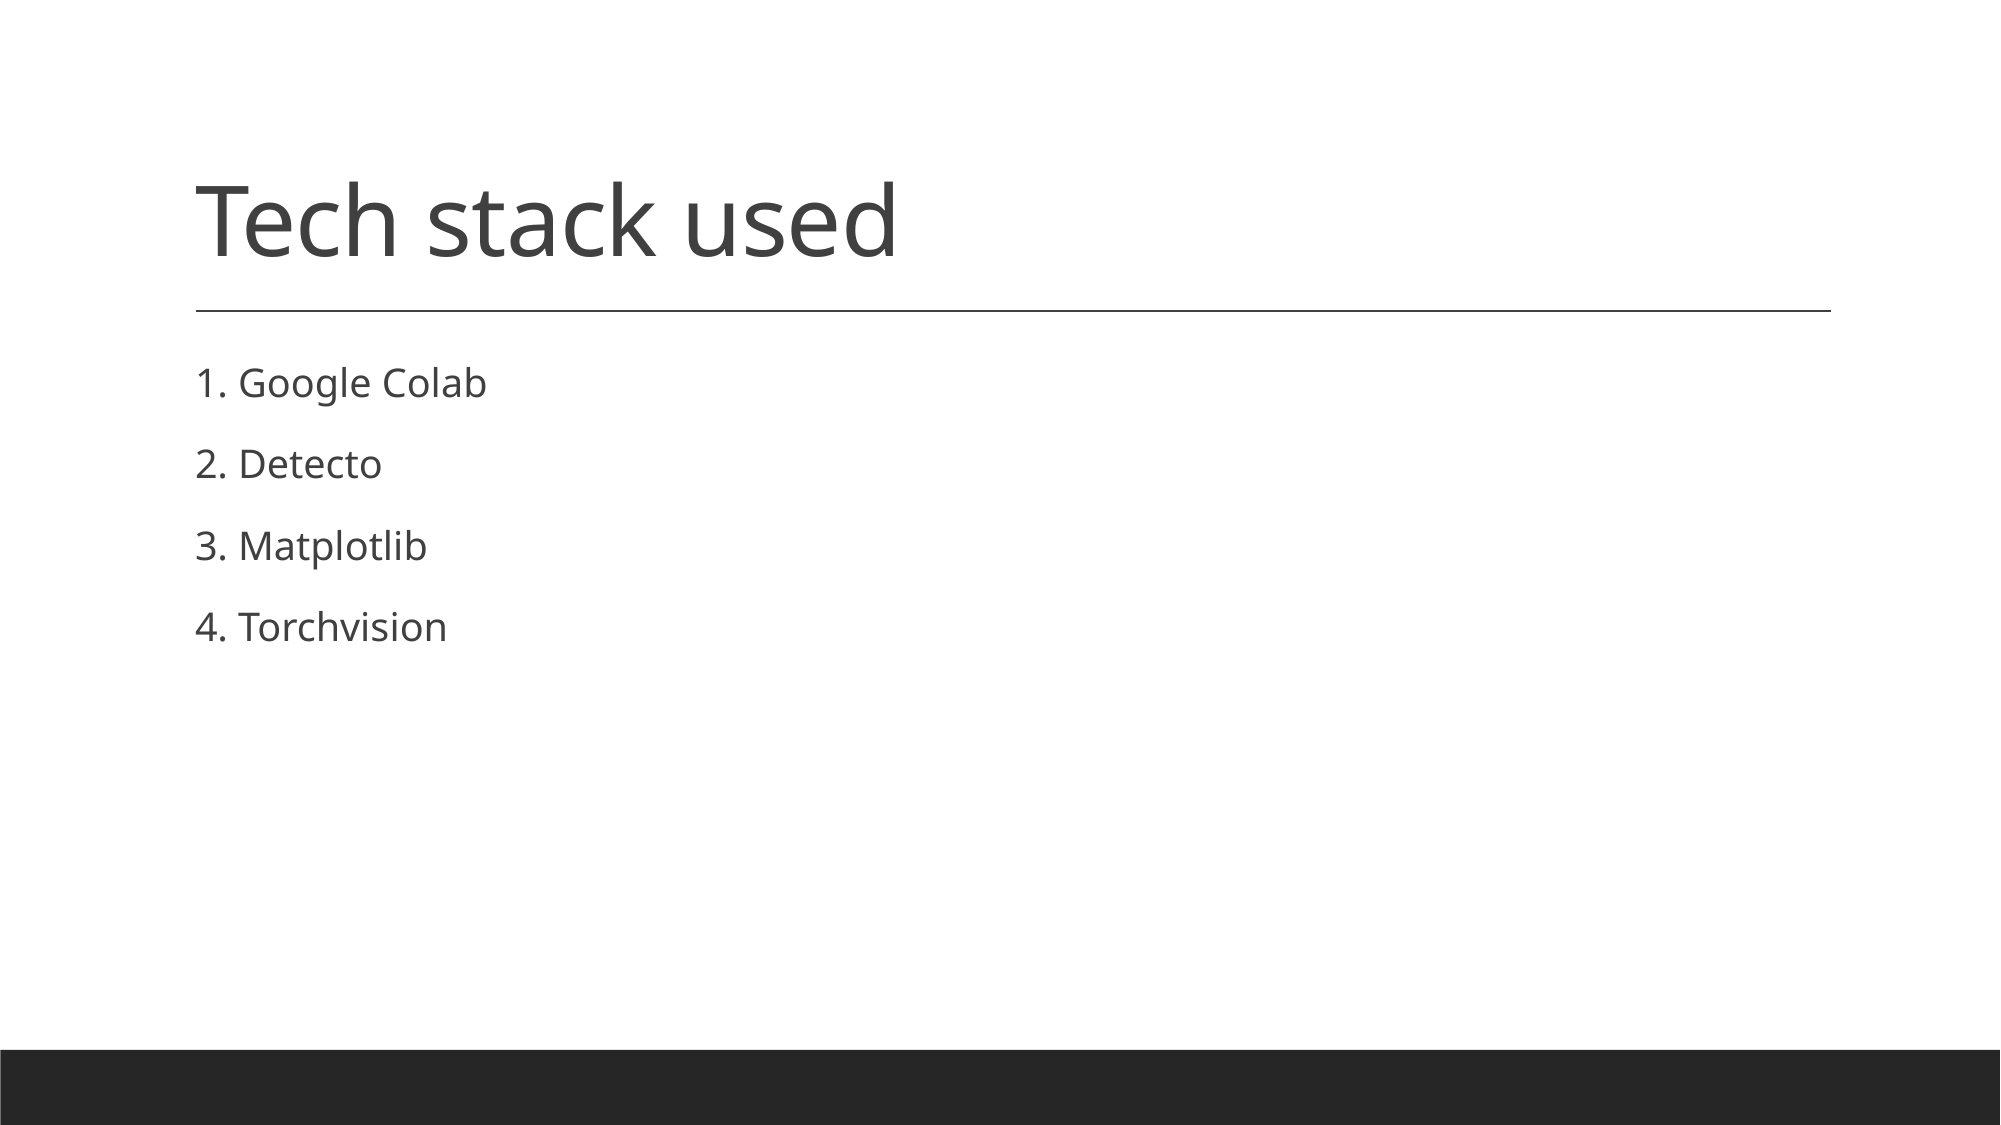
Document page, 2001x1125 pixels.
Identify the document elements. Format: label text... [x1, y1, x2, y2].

title Tech stack used [180, 47, 1830, 285]
list 1. Google Colab 2. Detecto 3. Matplotlib 4. Torchvision [180, 345, 1830, 963]
